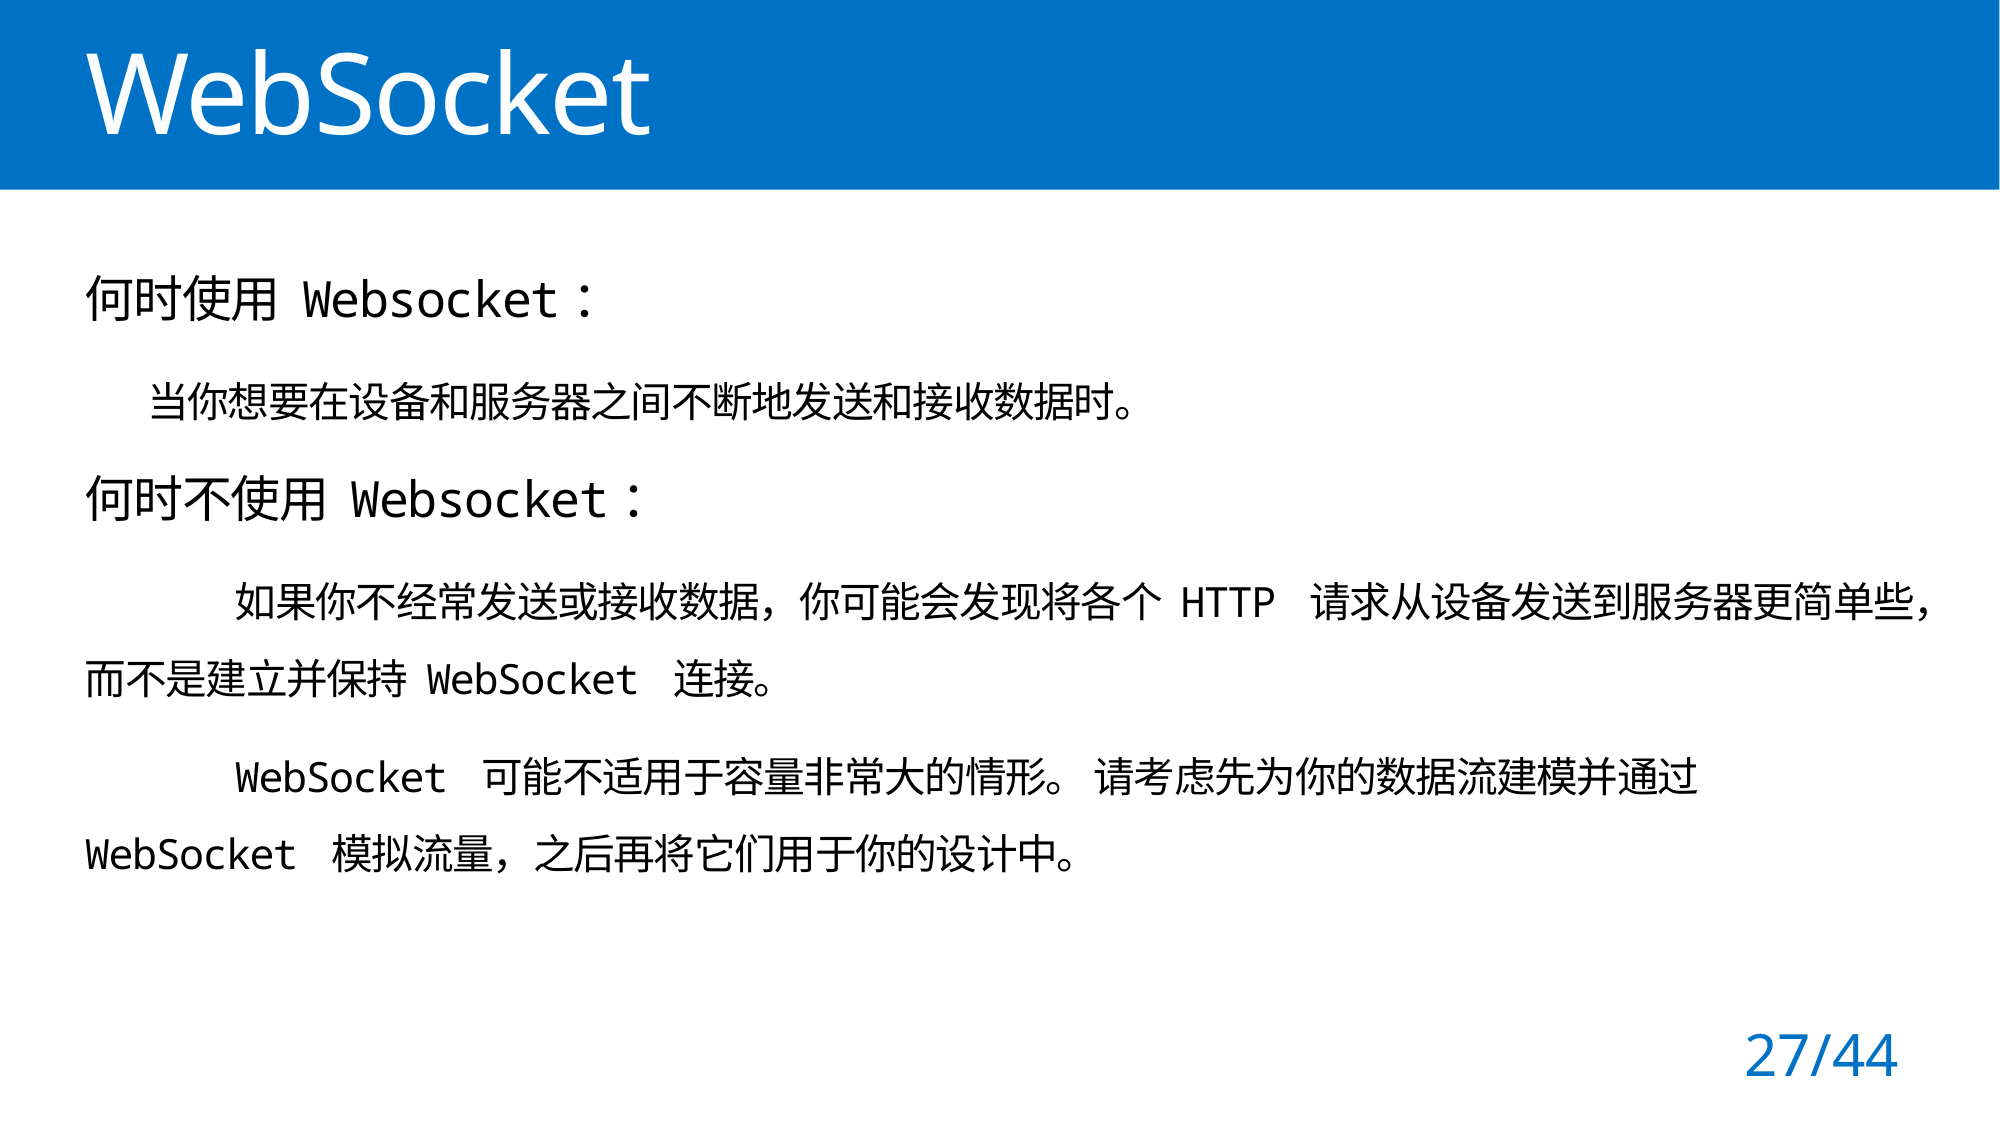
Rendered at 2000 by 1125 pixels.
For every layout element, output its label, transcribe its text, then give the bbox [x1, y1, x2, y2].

title WebSocket [85, 37, 1914, 161]
slide_number 27 [1464, 1027, 1915, 1088]
list 何时使用 Websocket： 当你想要在设备和服务器之间不断地发送和接收数据时。 何时不使用 Websocket： 如果你不经常发送或接收数据，你可能会发现将各个 HTTP 请求从设备发送到服务器更简单些，而不是建立并保持 WebSocket 连接。 WebSocket 可能不适用于容量非常大的情形。 请考虑先为你的数据流建模并通过 WebSocket 模拟流量，之后再将它们用于你的设计中。 [85, 237, 1915, 1088]
